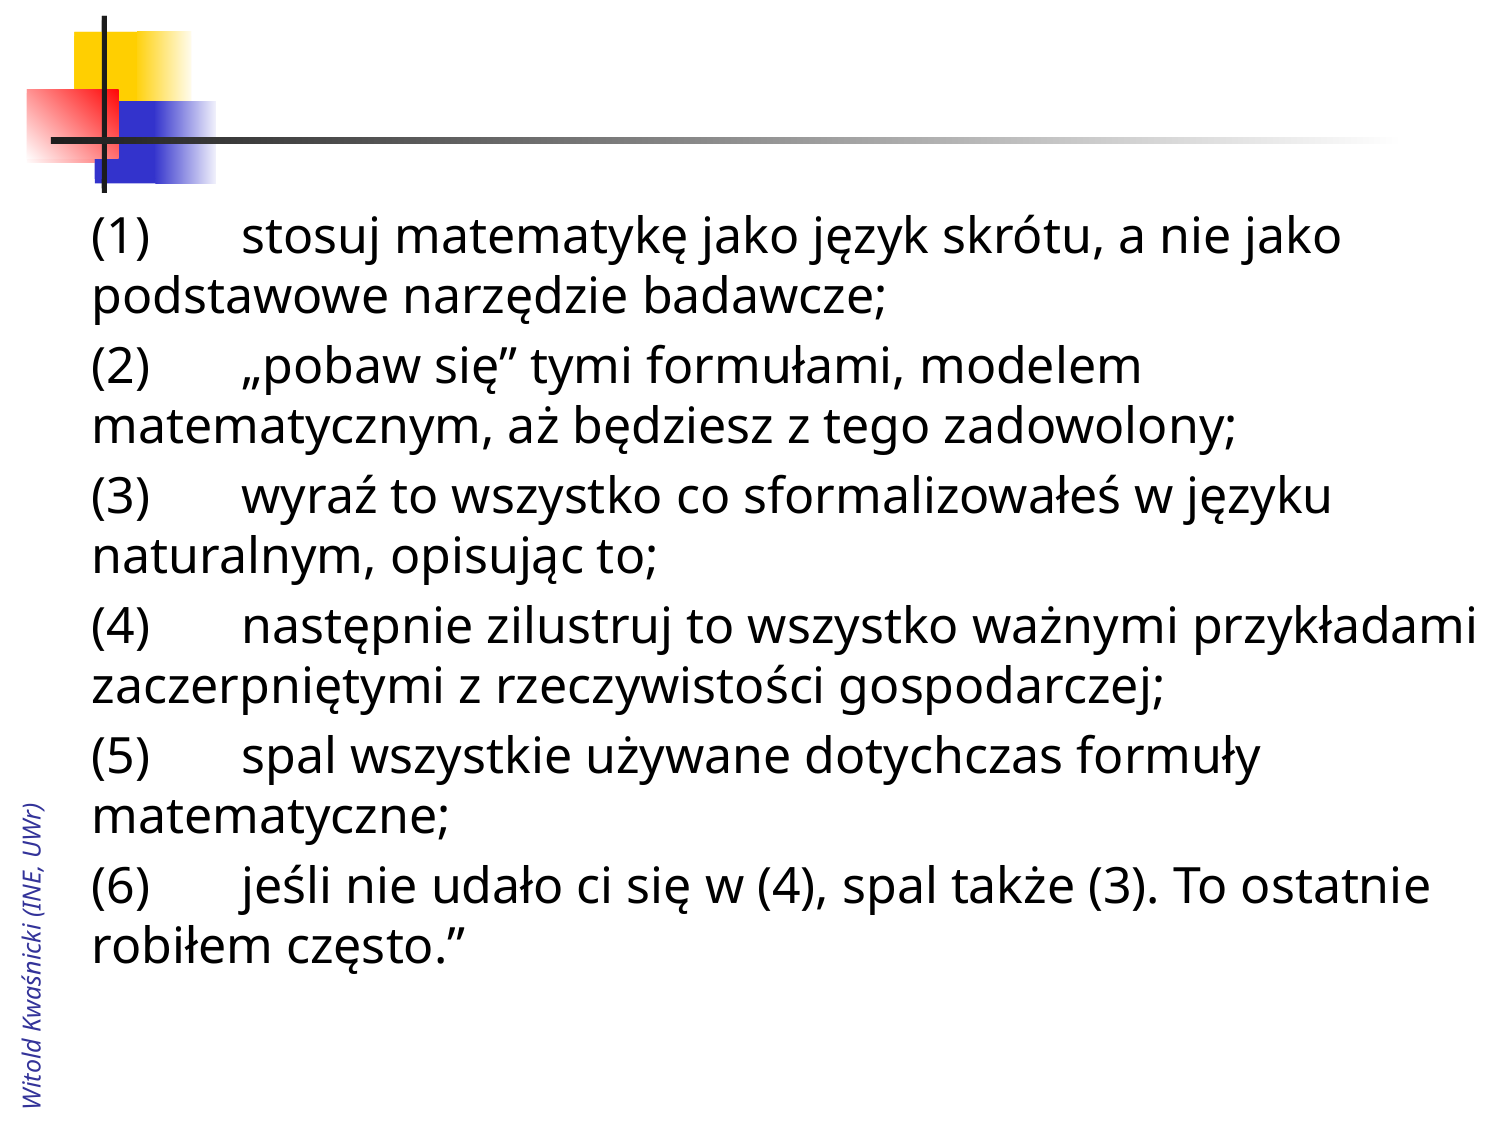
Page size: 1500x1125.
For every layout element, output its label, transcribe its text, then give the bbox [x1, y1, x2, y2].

slide_number Witold Kwaśnicki (INE, UWr) [0, 385, 54, 1125]
list (1) stosuj matematykę jako język skrótu, a nie jako podstawowe narzędzie badawcze; (2) „pobaw się” tymi formułami, modelem matematycznym, aż będziesz z tego zadowolony; (3) wyraź to wszystko co sformalizowałeś w języku naturalnym, opisując to; (4) następnie zilustruj to wszystko ważnymi przykładami zaczerpniętymi z rzeczywistości gospodarczej; (5) spal wszystkie używane dotychczas formuły matematyczne; (6) jeśli nie udało ci się w (4), spal także (3). To ostatnie robiłem często.” [76, 196, 1500, 1125]
